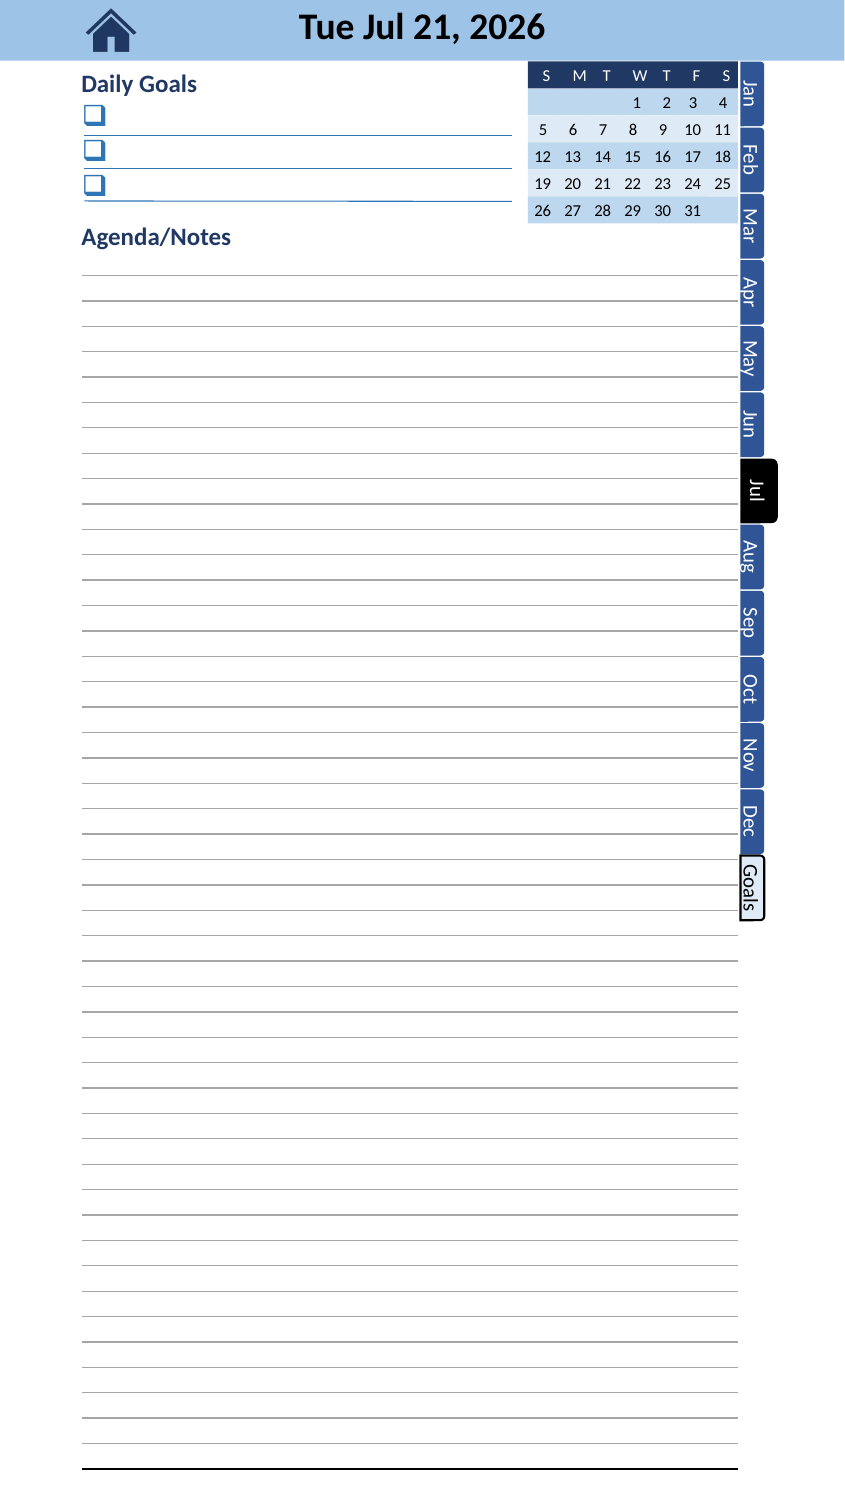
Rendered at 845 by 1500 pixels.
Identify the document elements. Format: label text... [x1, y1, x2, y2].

picture [82, 1, 140, 59]
list Tue Jul 21, 2026 [190, 0, 655, 61]
